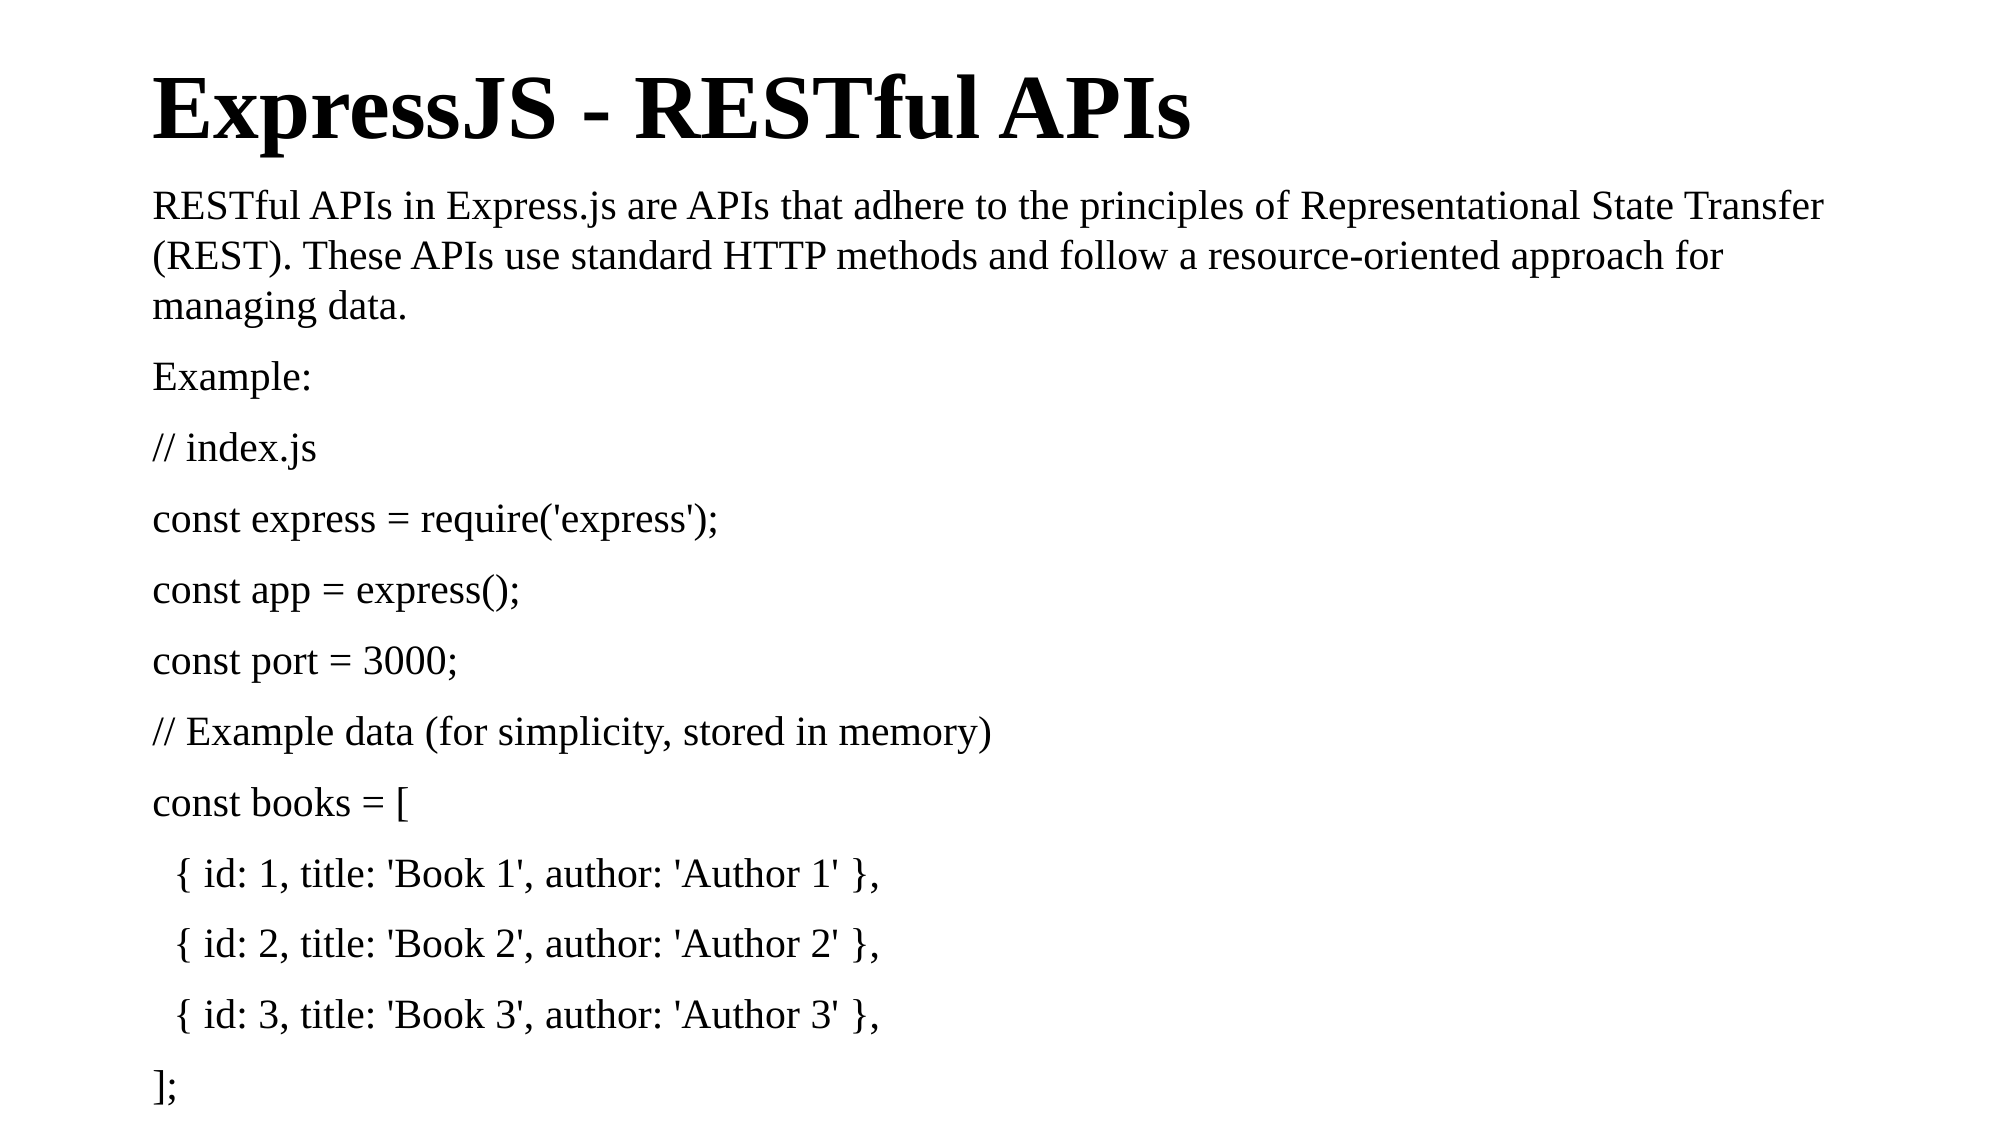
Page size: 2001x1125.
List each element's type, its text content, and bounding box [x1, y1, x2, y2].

list RESTful APIs in Express.js are APIs that adhere to the principles of Representational State Transfer (REST). These APIs use standard HTTP methods and follow a resource-oriented approach for managing data. Example: // index.js const express = require('express'); const app = express(); const port = 3000; // Example data (for simplicity, stored in memory) const books = [ { id: 1, title: 'Book 1', author: 'Author 1' }, { id: 2, title: 'Book 2', author: 'Author 2' }, { id: 3, title: 'Book 3', author: 'Author 3' }, ]; [137, 170, 1863, 1125]
title ExpressJS - RESTful APIs [137, 0, 1863, 170]
